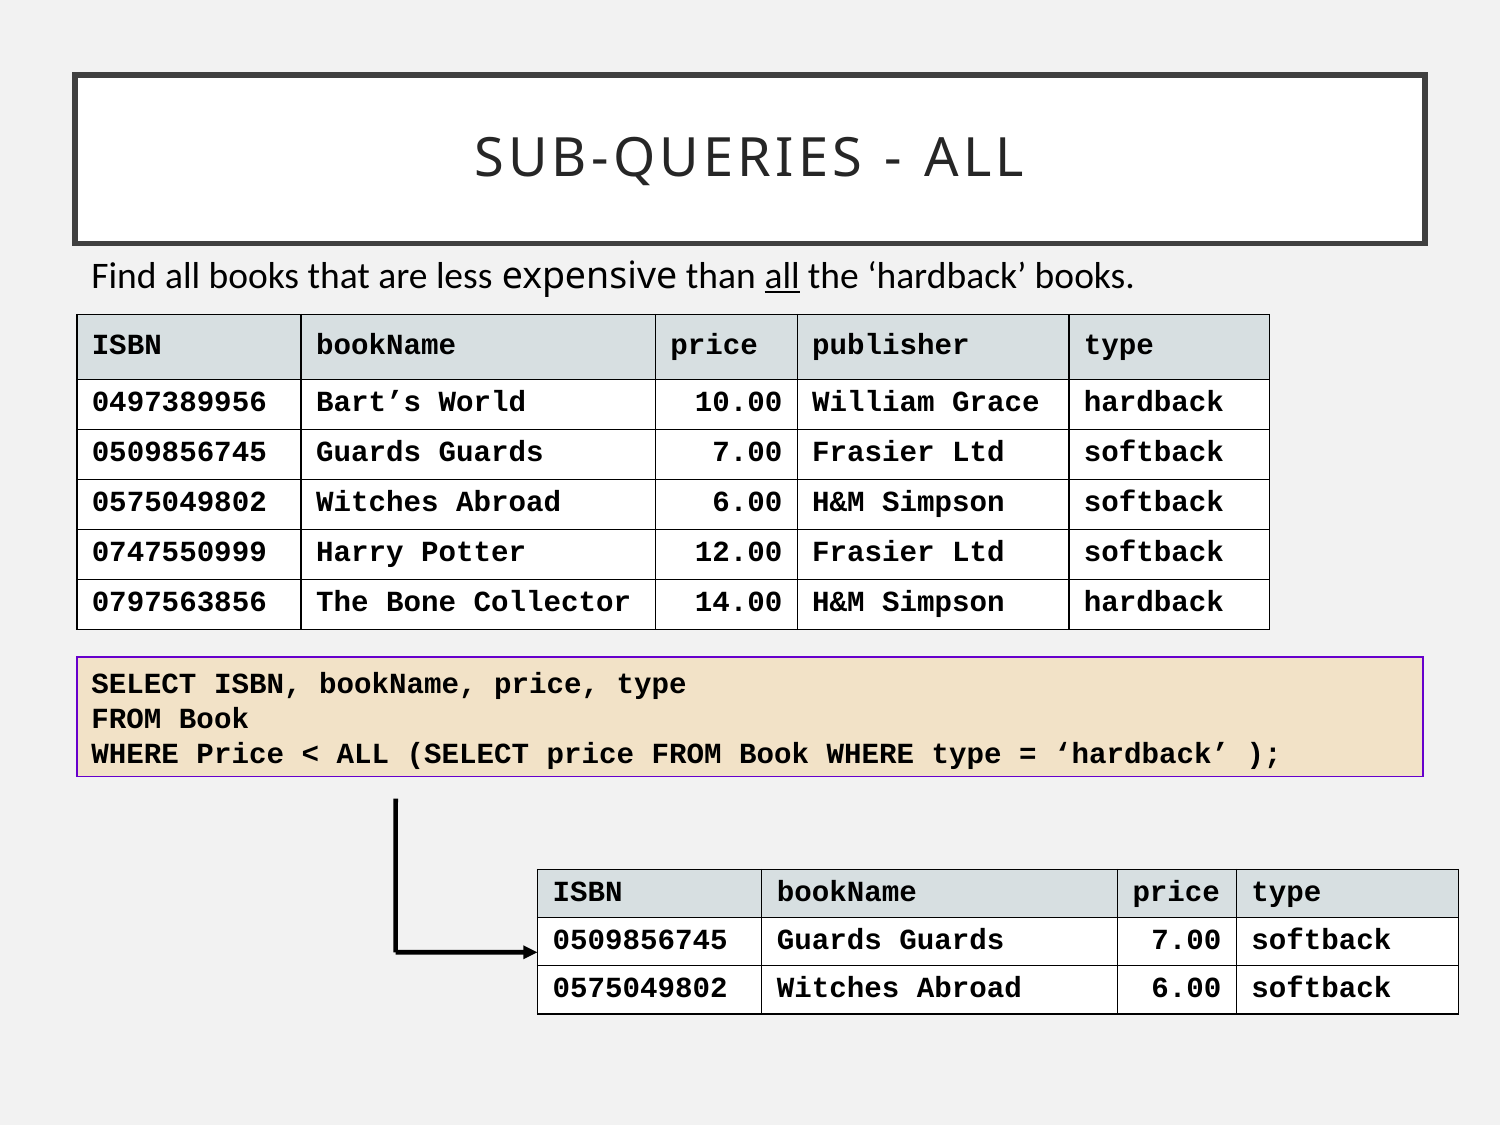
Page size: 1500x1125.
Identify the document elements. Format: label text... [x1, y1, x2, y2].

table_cell 0509856745 [538, 918, 761, 965]
table_cell 7.00 [1118, 918, 1236, 965]
table_cell Witches Abroad [302, 480, 655, 529]
table_cell hardback [1070, 580, 1269, 629]
table_cell The Bone Collector [302, 580, 655, 629]
text_box [396, 946, 538, 959]
table_cell 0497389956 [78, 380, 300, 429]
table_cell Guards Guards [762, 918, 1117, 965]
table_cell 0509856745 [78, 430, 300, 479]
table_header type [1070, 315, 1269, 379]
table_cell 14.00 [656, 580, 797, 629]
table_cell 12.00 [656, 530, 797, 579]
table_cell Witches Abroad [762, 966, 1117, 1013]
table_cell softback [1070, 530, 1269, 579]
text_box SELECT ISBN, bookName, price, type FROM Book WHERE Price < ALL (SELECT price FROM Book WHERE type = ‘hardback’ ); [76, 656, 1424, 777]
table_cell Guards Guards [302, 430, 655, 479]
table_cell 6.00 [656, 480, 797, 529]
table_header type [1237, 870, 1458, 917]
table_cell Harry Potter [302, 530, 655, 579]
table_cell softback [1237, 966, 1458, 1013]
table_header bookName [762, 870, 1117, 917]
table_cell 0797563856 [78, 580, 300, 629]
table_cell H&M Simpson [798, 580, 1068, 629]
table_cell 0747550999 [78, 530, 300, 579]
table_header publisher [798, 315, 1068, 379]
table_header ISBN [538, 870, 761, 917]
table_header price [656, 315, 797, 379]
table_cell softback [1070, 430, 1269, 479]
text_box Find all books that are less expensive than all the ‘hardback’ books. [76, 243, 1459, 304]
table_cell Frasier Ltd [798, 530, 1068, 579]
table_cell hardback [1070, 380, 1269, 429]
table_header price [1118, 870, 1236, 917]
title Sub-queries - ALL [72, 72, 1428, 246]
table_cell softback [1070, 480, 1269, 529]
table_cell Bart’s World [302, 380, 655, 429]
table_cell 6.00 [1118, 966, 1236, 1013]
table_cell William Grace [798, 380, 1068, 429]
table_header bookName [302, 315, 655, 379]
table_cell 10.00 [656, 380, 797, 429]
table_header ISBN [78, 315, 300, 379]
table_cell 7.00 [656, 430, 797, 479]
table_cell Frasier Ltd [798, 430, 1068, 479]
table_cell 0575049802 [538, 966, 761, 1013]
table_cell H&M Simpson [798, 480, 1068, 529]
table_cell 0575049802 [78, 480, 300, 529]
table_cell softback [1237, 918, 1458, 965]
